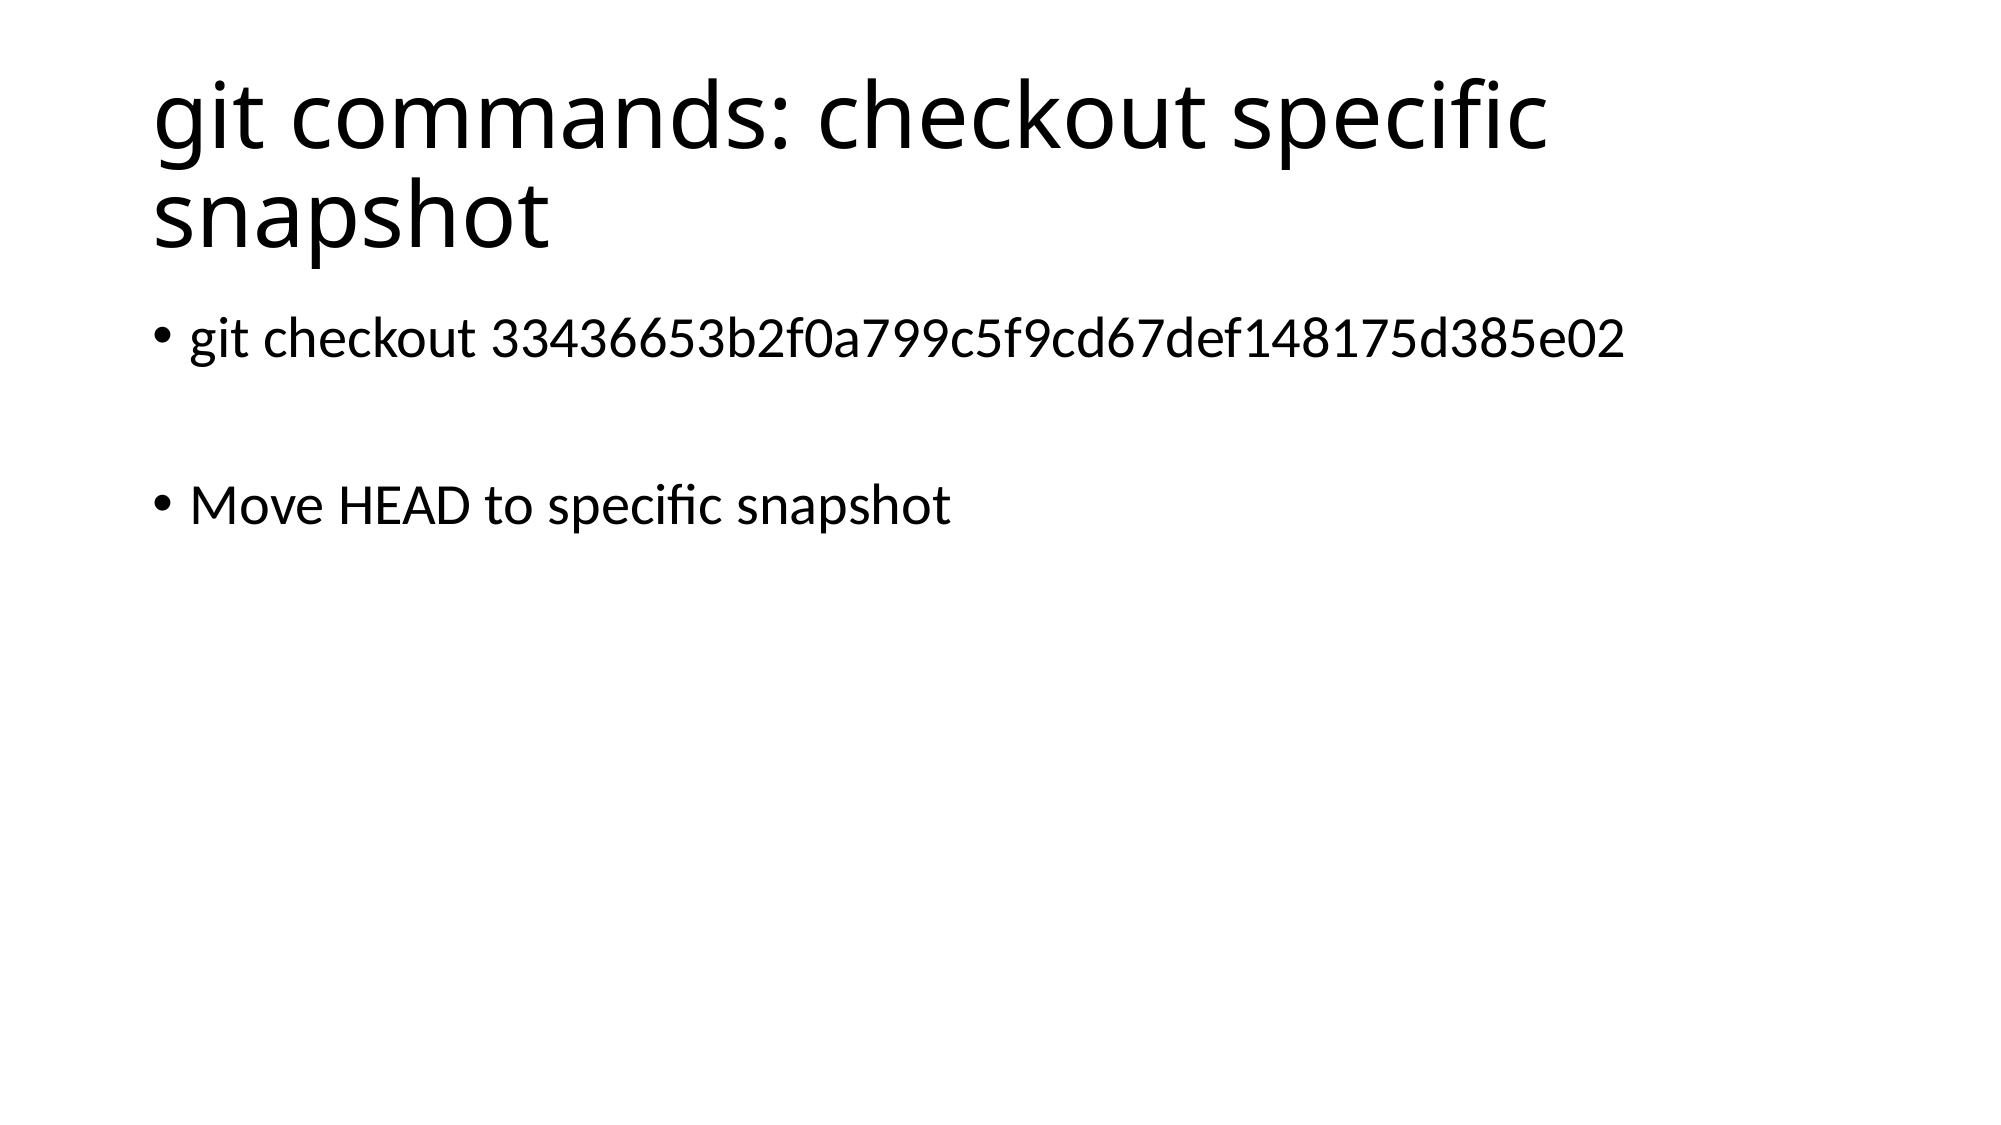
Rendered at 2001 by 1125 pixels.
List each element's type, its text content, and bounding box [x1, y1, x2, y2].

list git checkout 33436653b2f0a799c5f9cd67def148175d385e02 Move HEAD to specific snapshot [137, 299, 1863, 1014]
title git commands: checkout specific snapshot [137, 59, 1863, 278]
